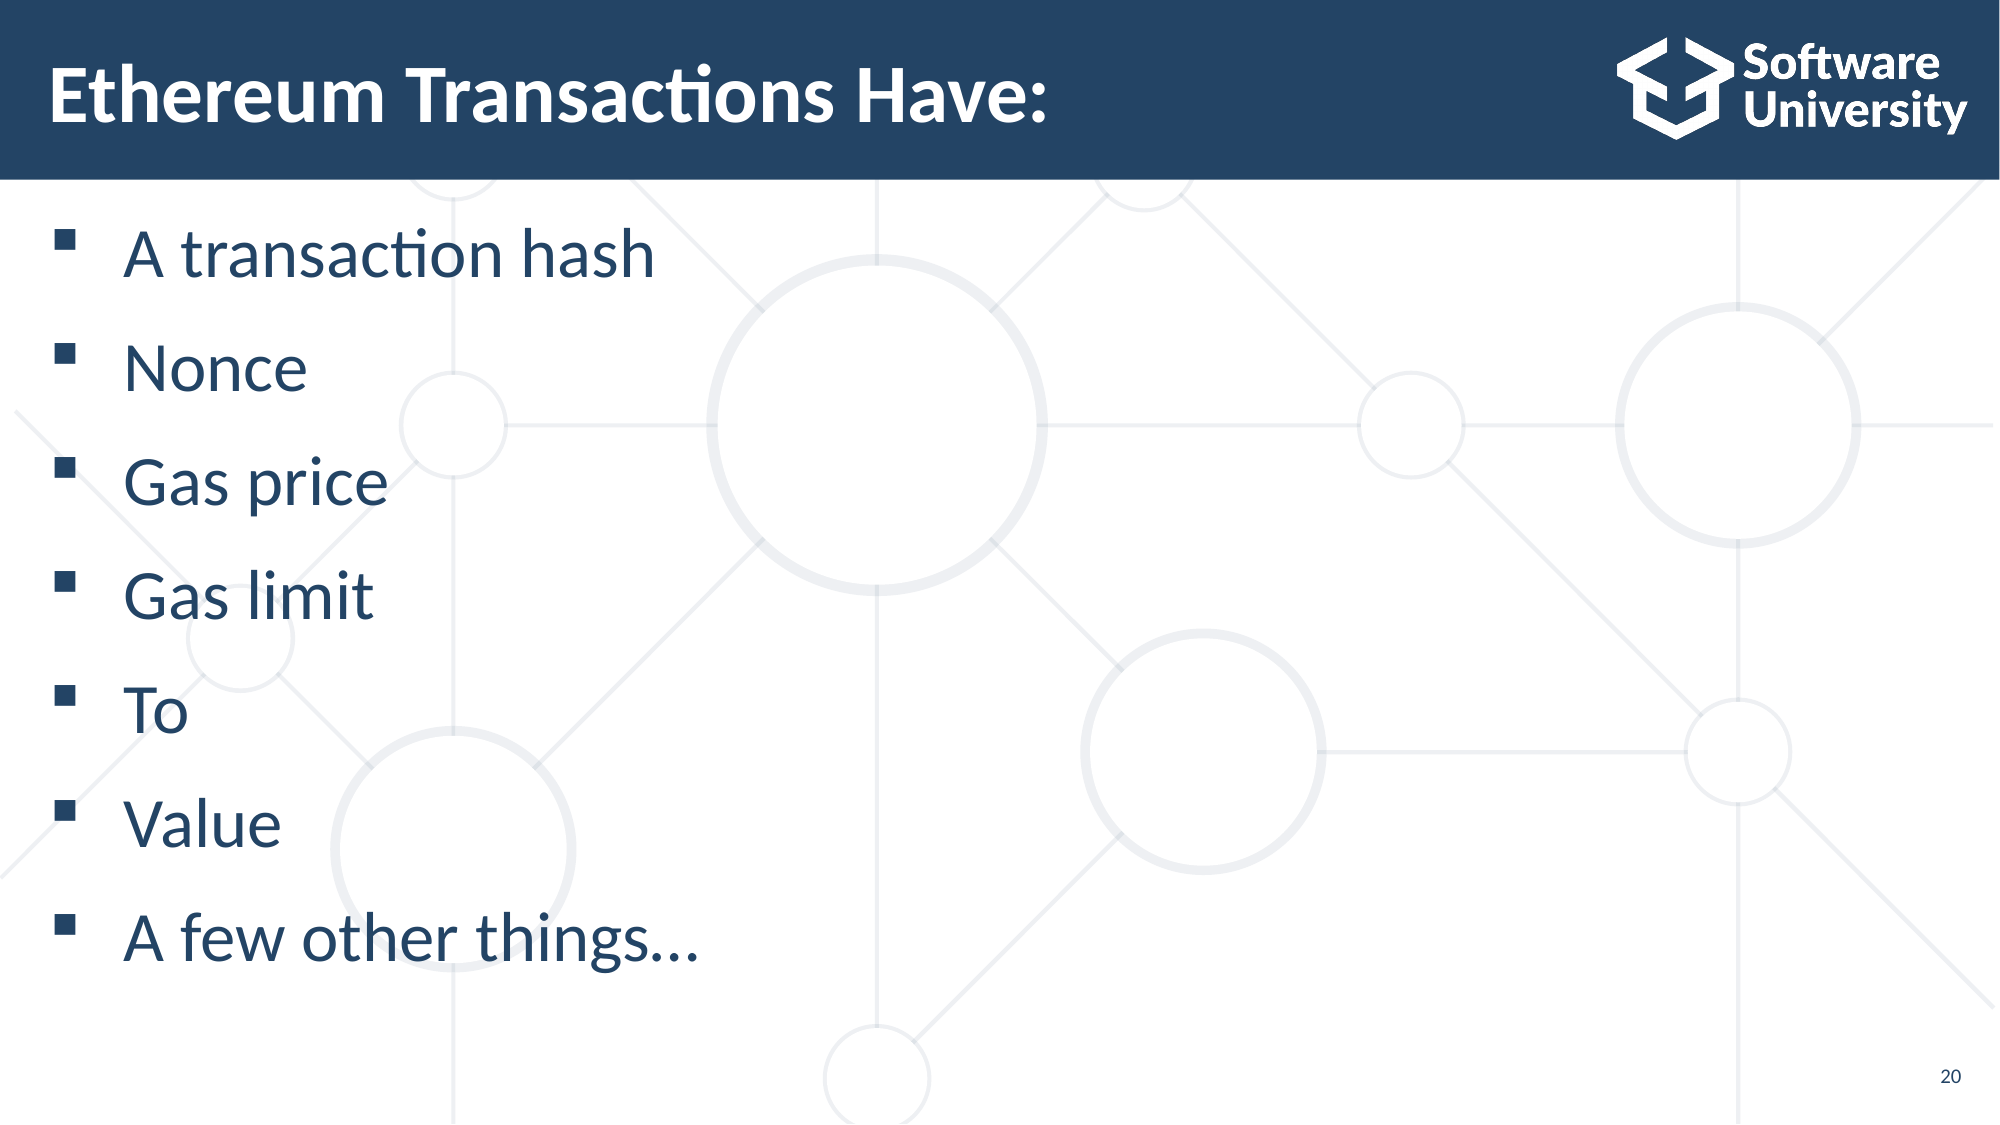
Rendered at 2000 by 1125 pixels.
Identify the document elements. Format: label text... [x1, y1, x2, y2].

picture [1617, 37, 1968, 140]
slide_number 20 [1896, 1049, 1968, 1101]
list A transaction hash Nonce Gas price Gas limit To Value A few other things… [31, 196, 1970, 1050]
title Ethereum Transactions Have: [31, 16, 1591, 162]
